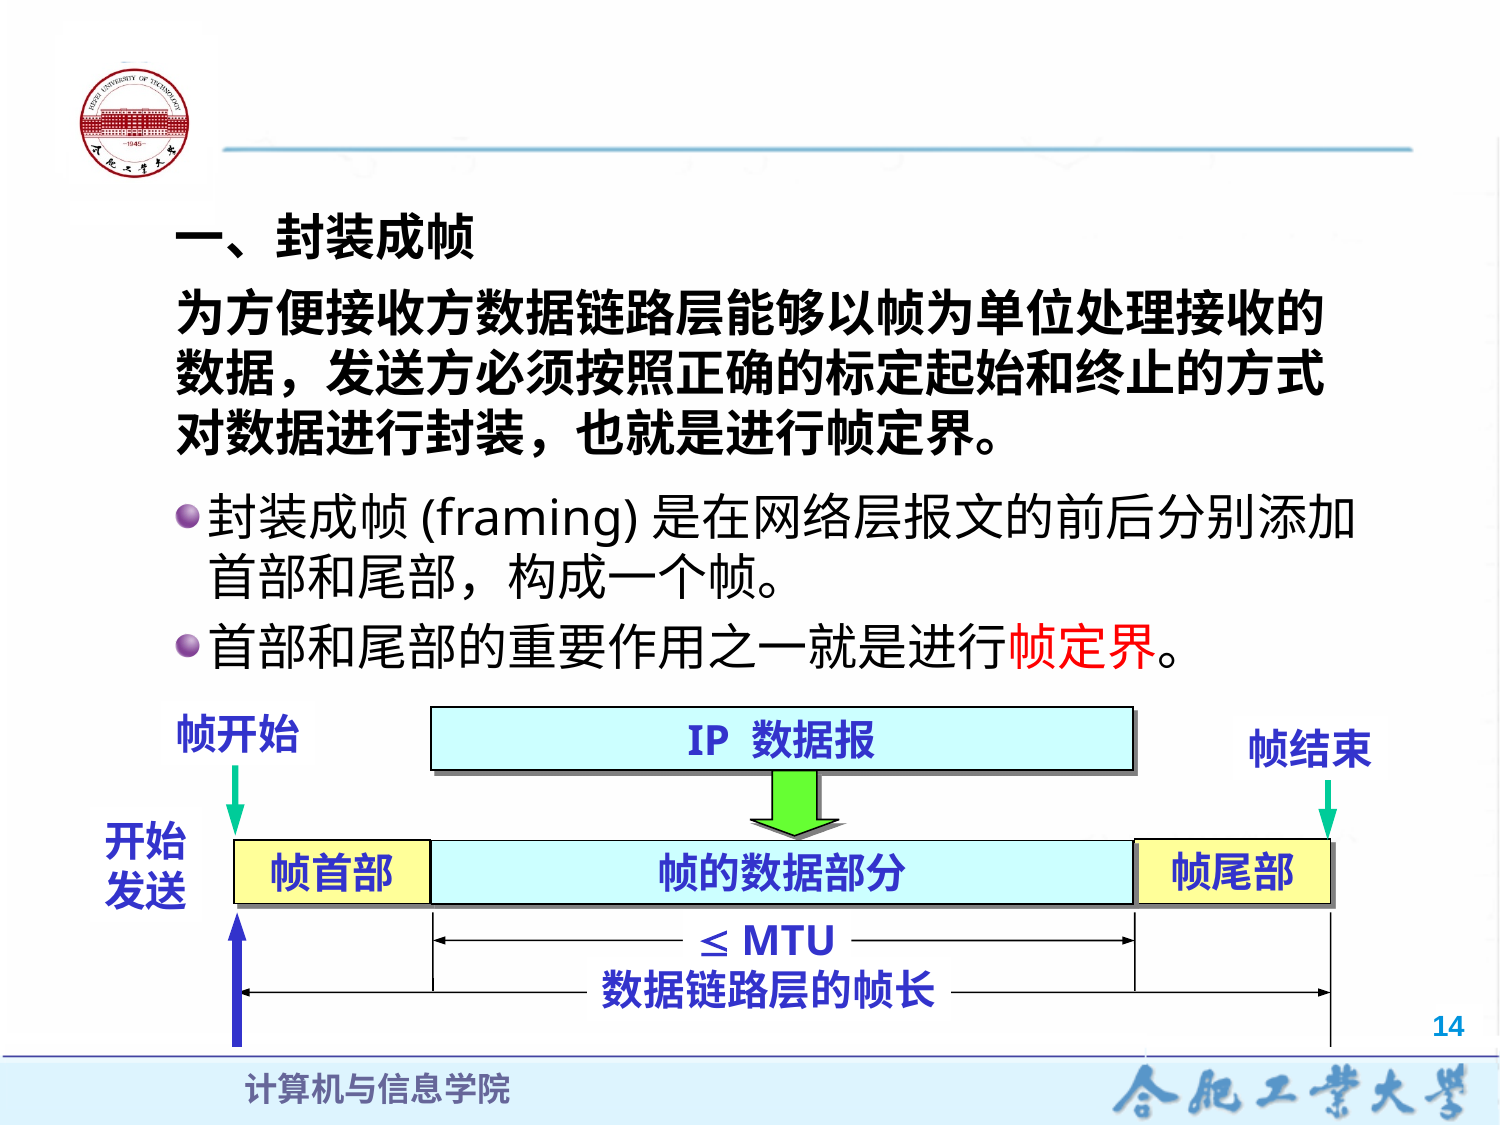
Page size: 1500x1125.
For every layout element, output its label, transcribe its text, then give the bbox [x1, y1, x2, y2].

text_box 帧的数据部分 [431, 840, 1134, 904]
text_box [229, 766, 242, 836]
text_box 开始 发送 [89, 807, 203, 922]
text_box  MTU [682, 909, 852, 956]
text_box 帧结束 [1232, 715, 1388, 781]
text_box 为方便接收方数据链路层能够以帧为单位处理接收的数据，发送方必须按照正确的标定起始和终止的方式对数据进行封装，也就是进行帧定界。 [160, 273, 1376, 469]
text_box [750, 770, 840, 836]
text_box [238, 988, 587, 997]
text_box 数据链路层的帧长 [587, 956, 951, 1022]
text_box [852, 936, 1134, 945]
text_box [951, 988, 1330, 997]
text_box [232, 912, 242, 1047]
text_box [1321, 780, 1334, 841]
text_box 帧首部 [234, 840, 430, 904]
text_box 帧开始 [160, 700, 316, 766]
text_box 一、封装成帧 [160, 197, 538, 273]
text_box 帧尾部 [1134, 838, 1331, 904]
picture [0, 0, 1500, 1125]
list 封装成帧(framing)是在网络层报文的前后分别添加首部和尾部，构成一个帧。 首部和尾部的重要作用之一就是进行帧定界。 [160, 478, 1373, 688]
text_box [433, 936, 682, 945]
text_box IP 数据报 [431, 706, 1133, 771]
